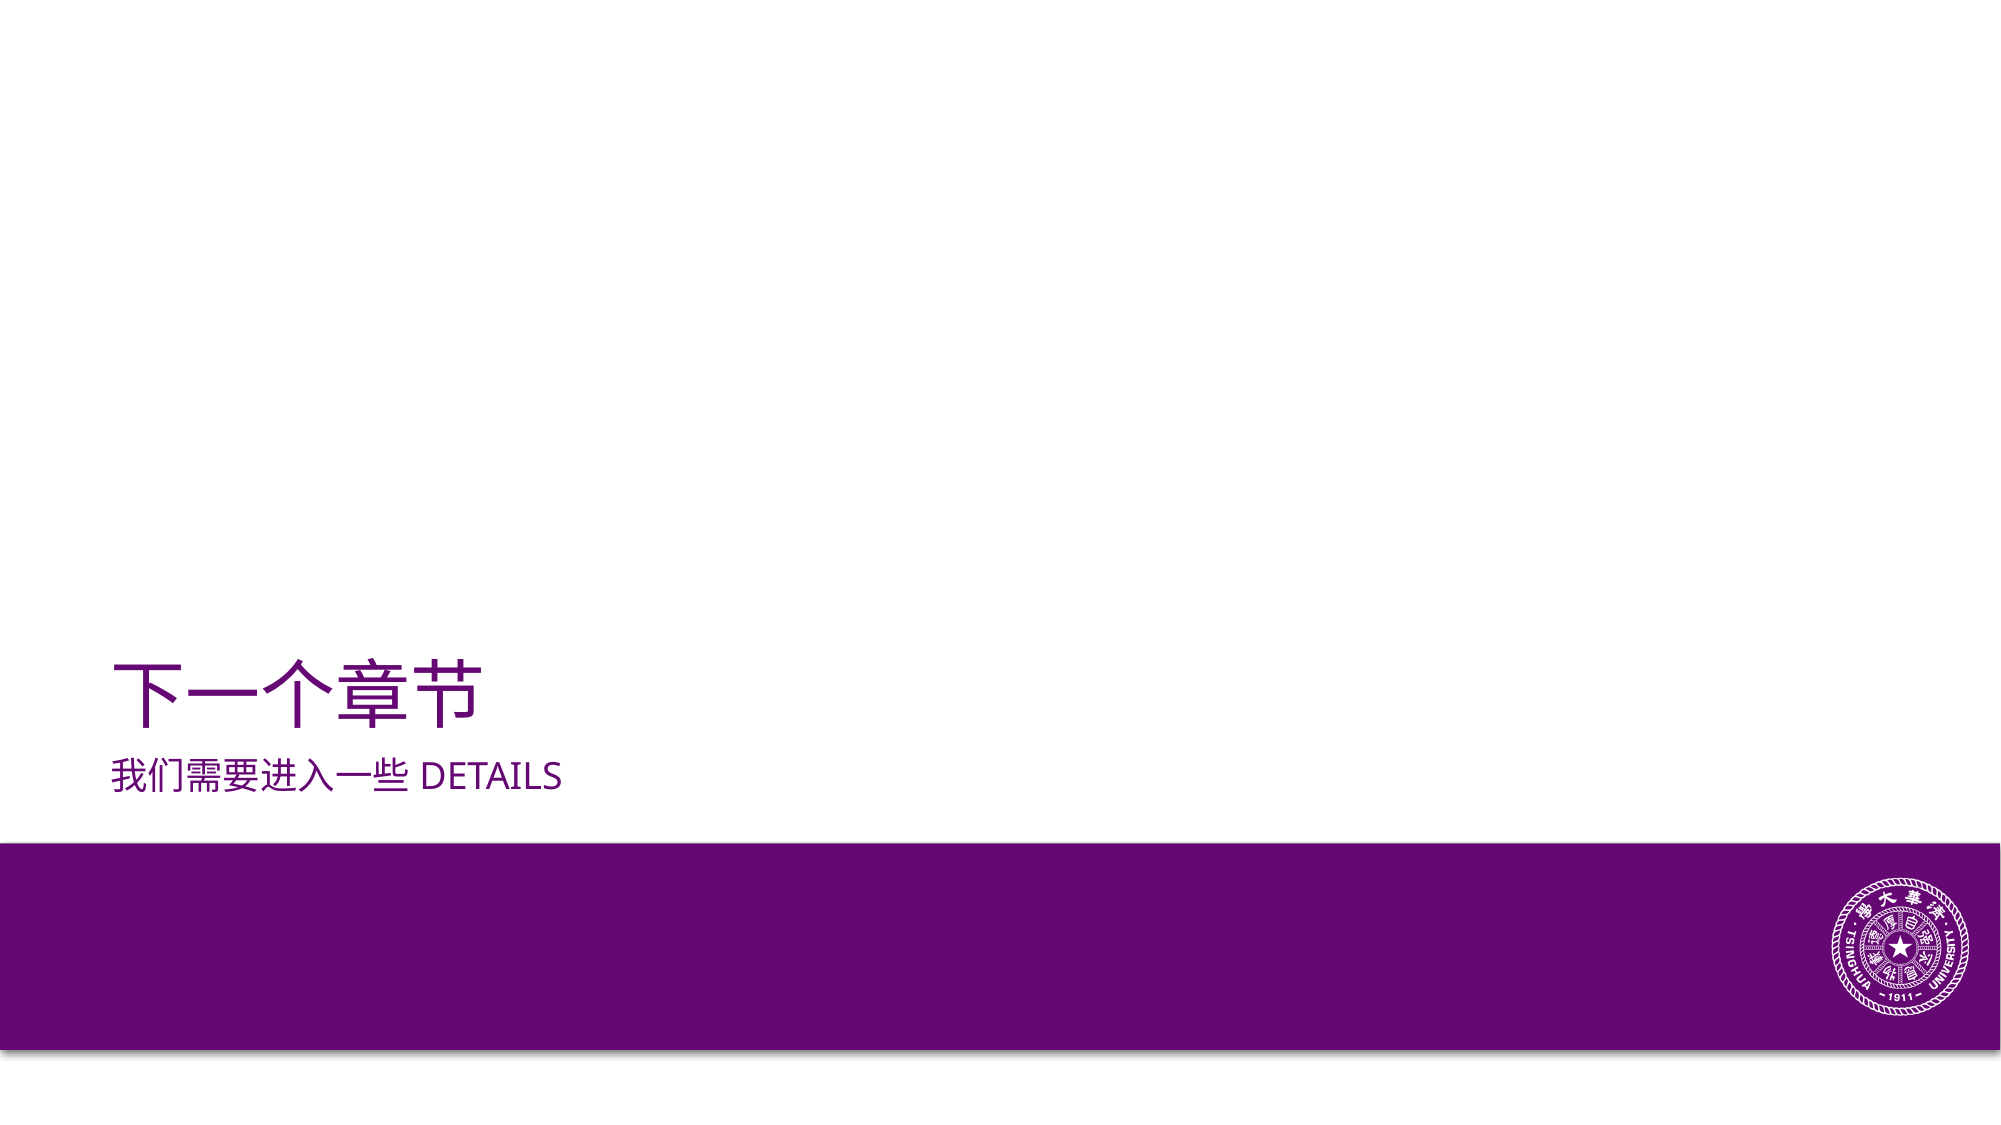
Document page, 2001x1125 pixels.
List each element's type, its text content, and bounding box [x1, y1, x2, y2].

list 我们需要进入一些details [95, 744, 1905, 844]
title 下一个章节 [95, 499, 1905, 744]
